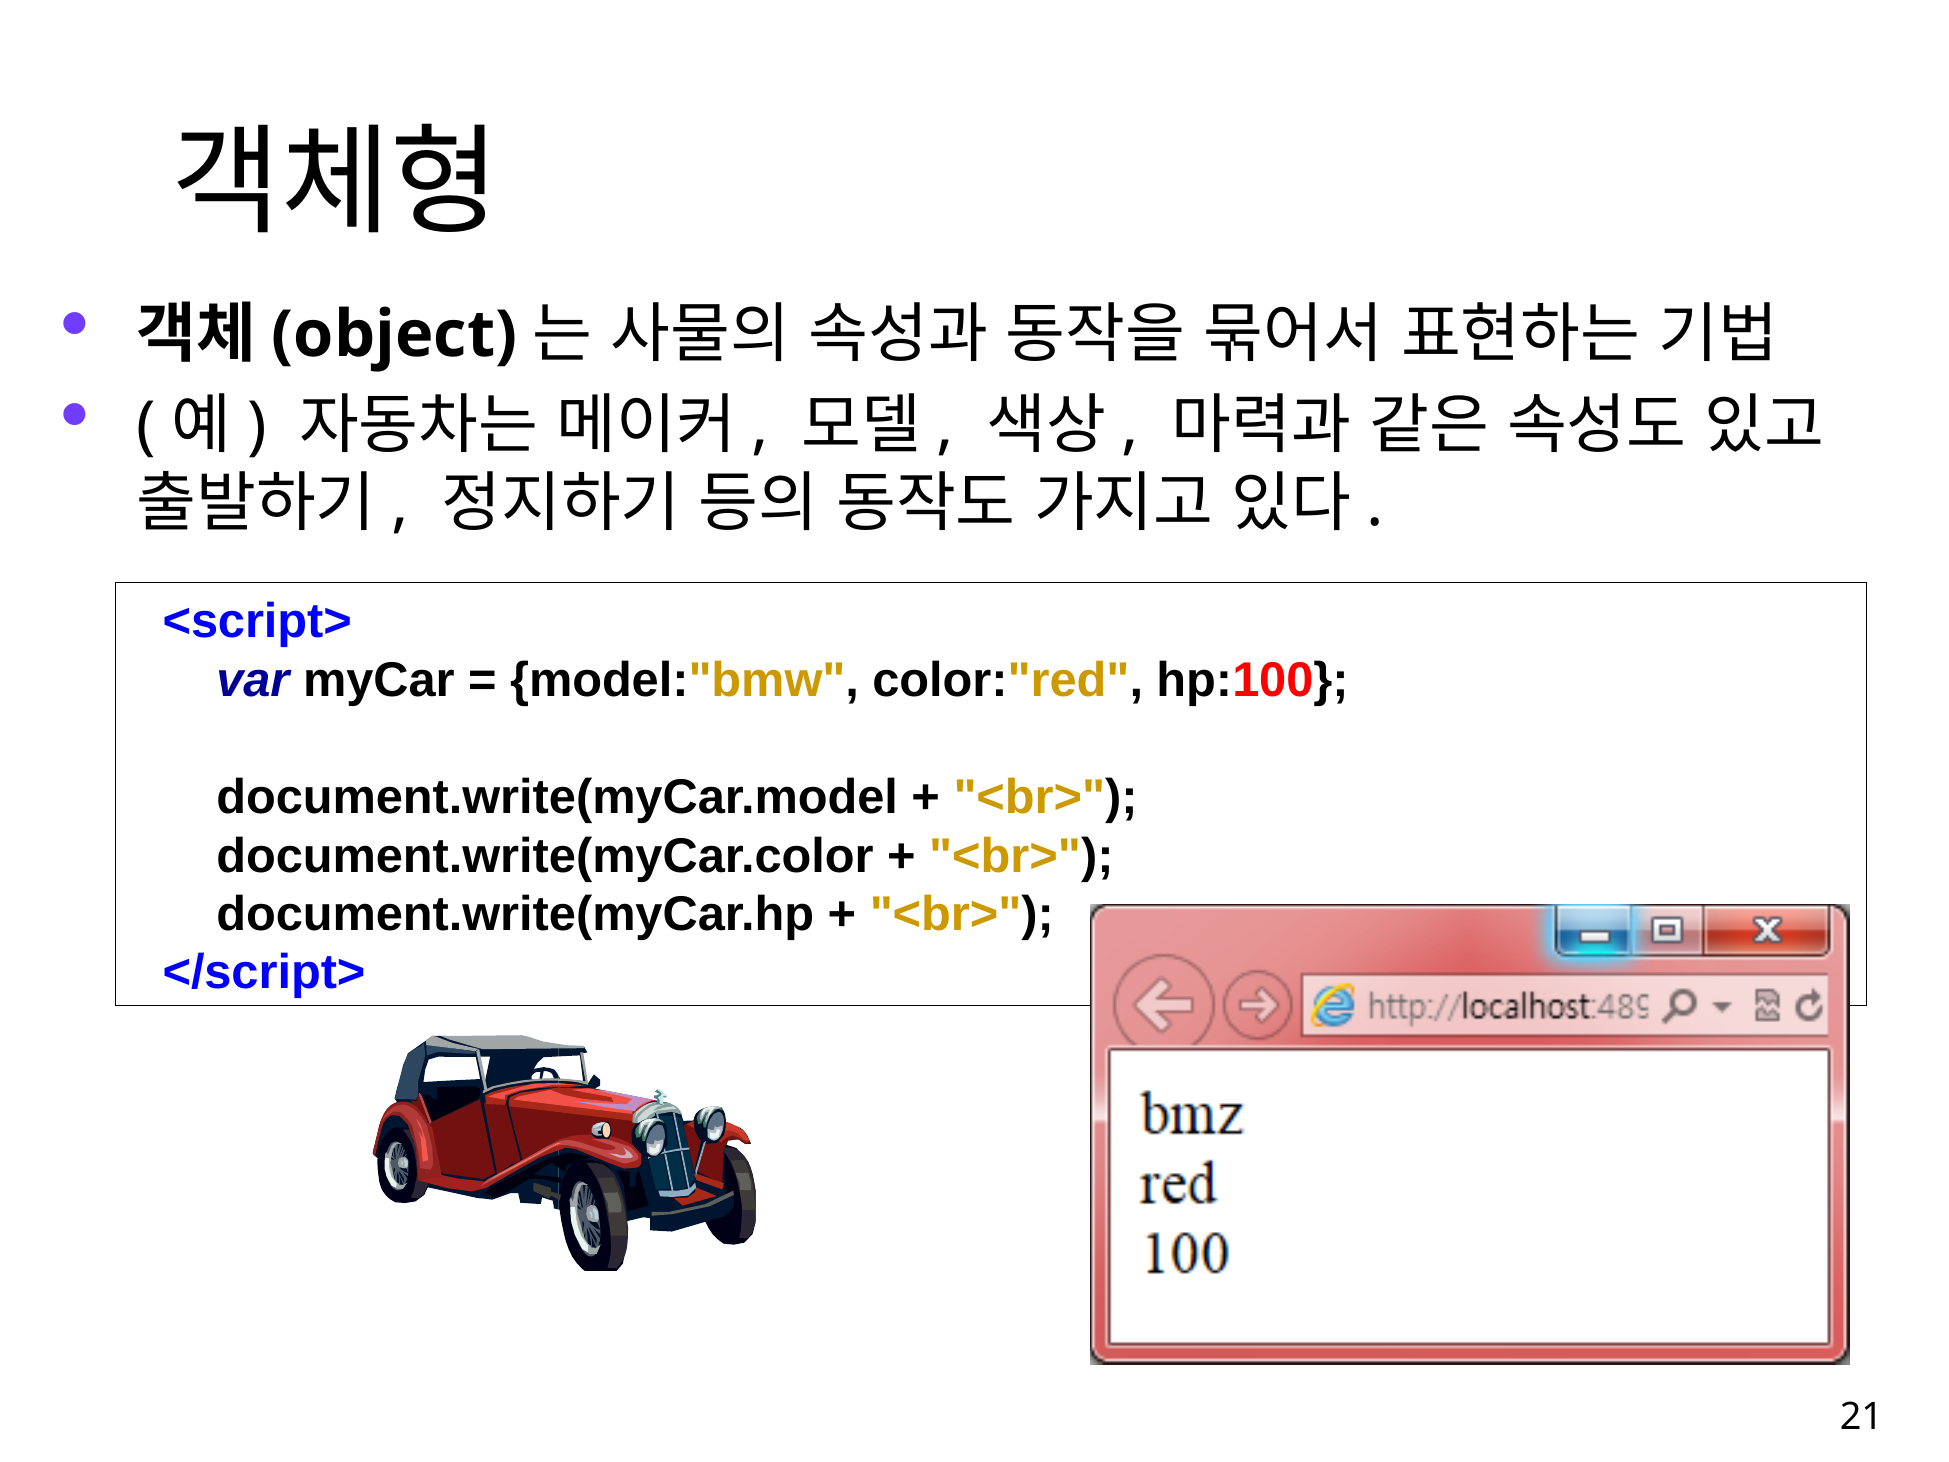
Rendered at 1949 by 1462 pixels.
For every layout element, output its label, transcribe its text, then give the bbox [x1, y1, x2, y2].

title 객체형 [156, 92, 1749, 255]
slide_number 21 [1496, 1372, 1899, 1462]
text_box <script> var myCar = {model:"bmw", color:"red", hp:100}; document.write(myCar.model + "<br>"); document.write(myCar.color + "<br>"); document.write(myCar.hp + "<br>"); </script> [115, 582, 1867, 1006]
list 객체(object)는 사물의 속성과 동작을 묶어서 표현하는 기법 (예) 자동차는 메이커, 모델, 색상, 마력과 같은 속성도 있고 출발하기, 정지하기 등의 동작도 가지고 있다. [48, 284, 1897, 554]
picture [1090, 904, 1850, 1365]
picture [372, 1034, 756, 1272]
